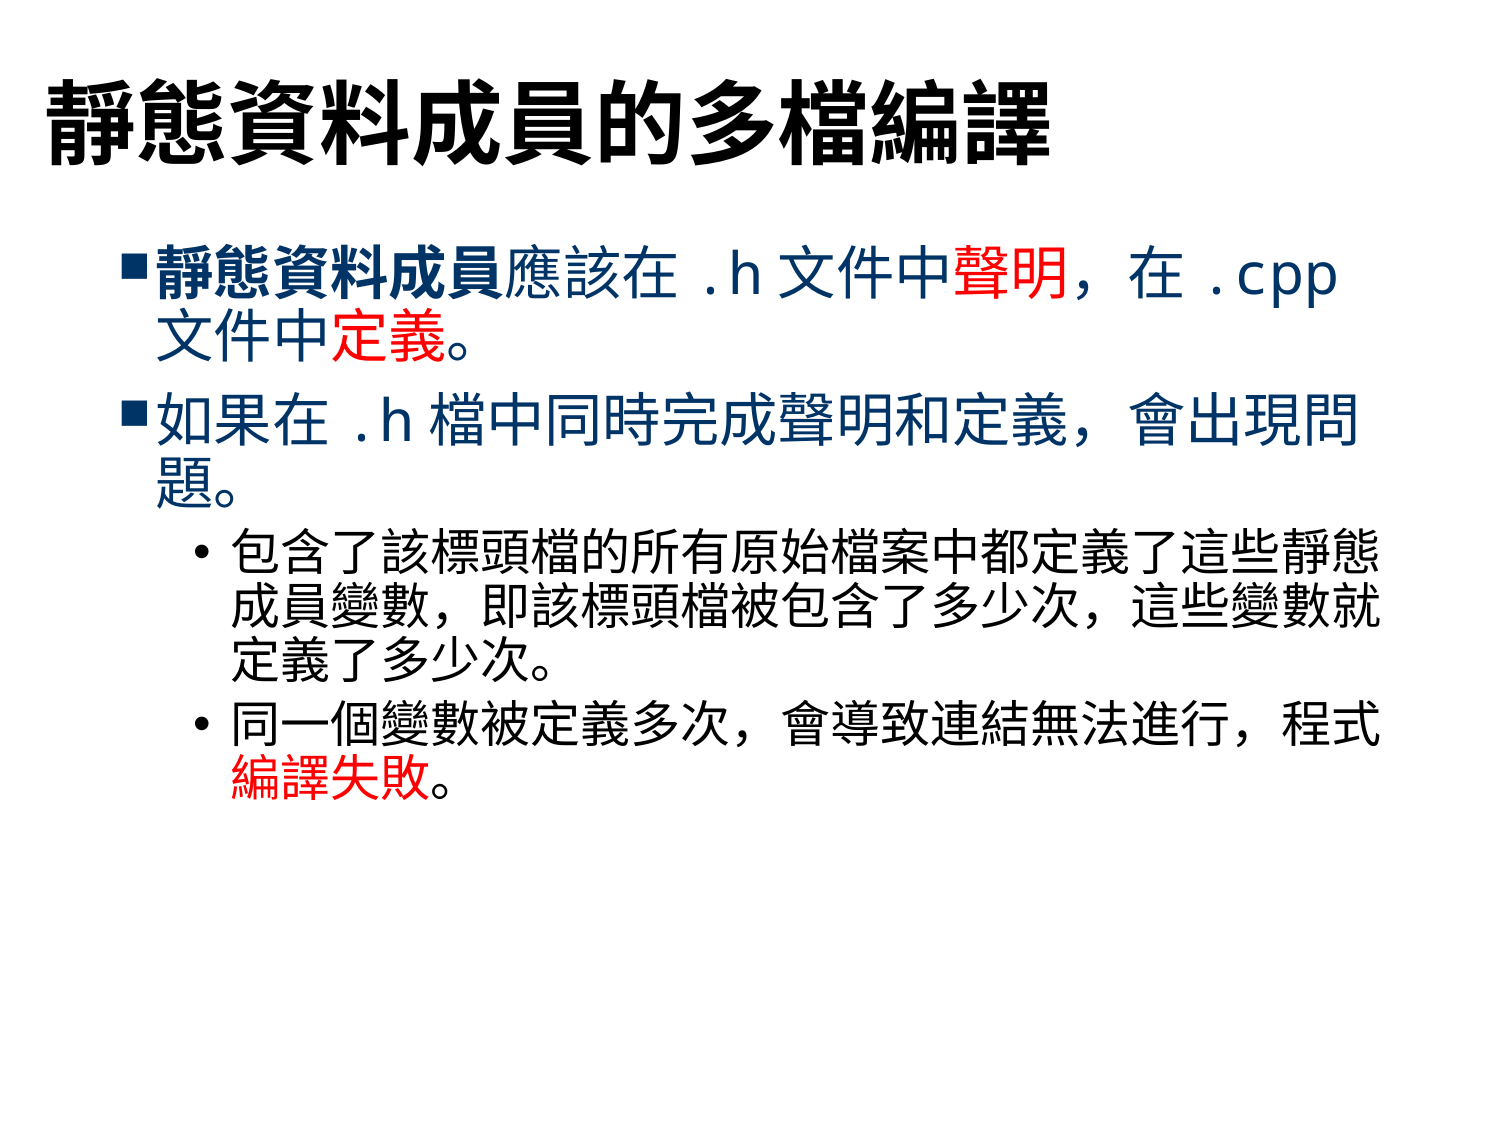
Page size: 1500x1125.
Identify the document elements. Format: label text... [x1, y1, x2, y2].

title 靜態資料成員的多檔編譯 [29, 19, 1324, 237]
list 靜態資料成員應該在.h文件中聲明，在.cpp文件中定義。 如果在.h檔中同時完成聲明和定義，會出現問題。 包含了該標頭檔的所有原始檔案中都定義了這些靜態成員變數，即該標頭檔被包含了多少次，這些變數就定義了多少次。 同一個變數被定義多次，會導致連結無法進行，程式編譯失敗。 [103, 236, 1424, 1047]
